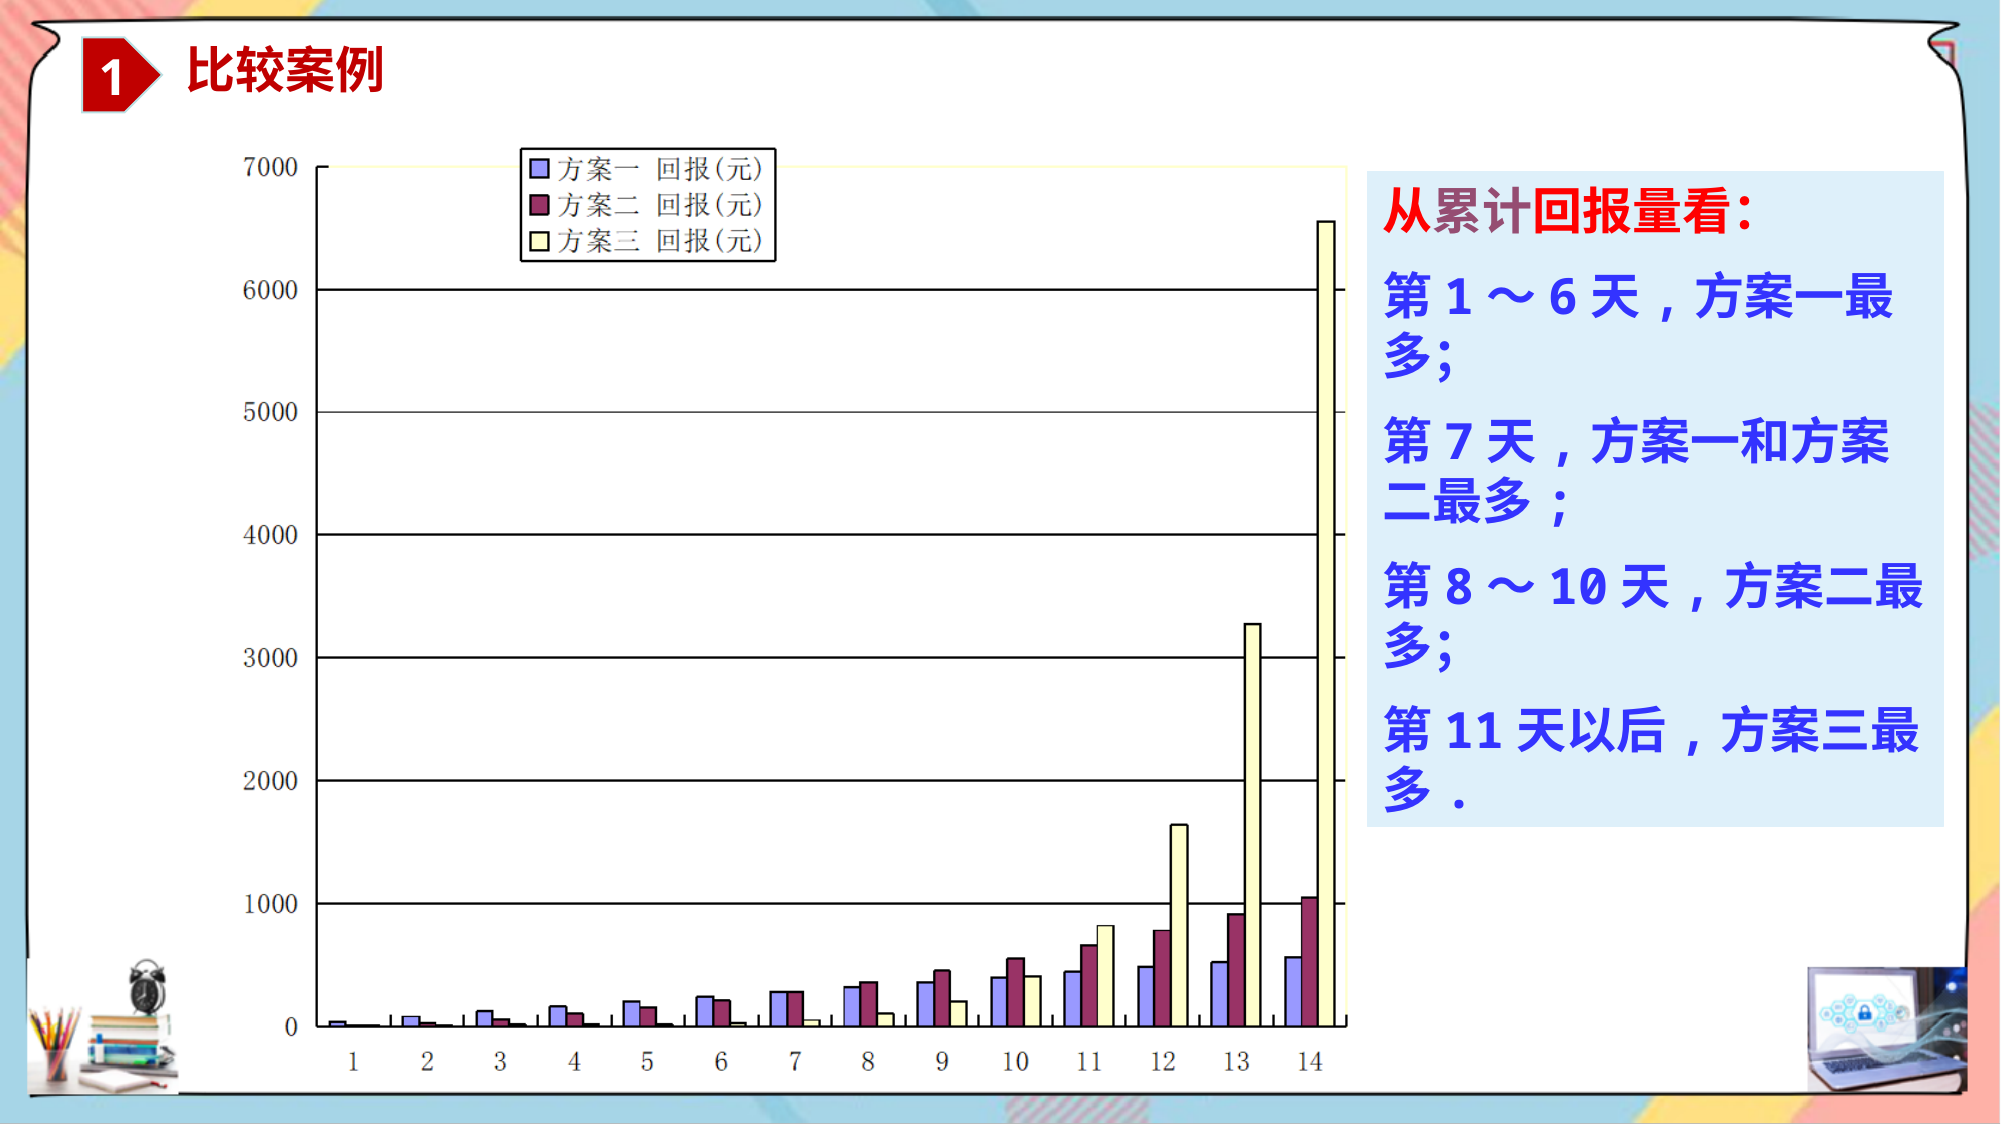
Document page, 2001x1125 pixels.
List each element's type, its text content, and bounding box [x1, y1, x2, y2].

picture [0, 0, 2001, 1125]
text_box 1 [82, 37, 162, 113]
text_box 从累计回报量看： 第1～6天,方案一最多； 第7天,方案一和方案二最多; 第8～10天,方案二最多； 第11天以后,方案三最多. [1368, 171, 1943, 827]
text_box 比较案例 [162, 38, 444, 99]
